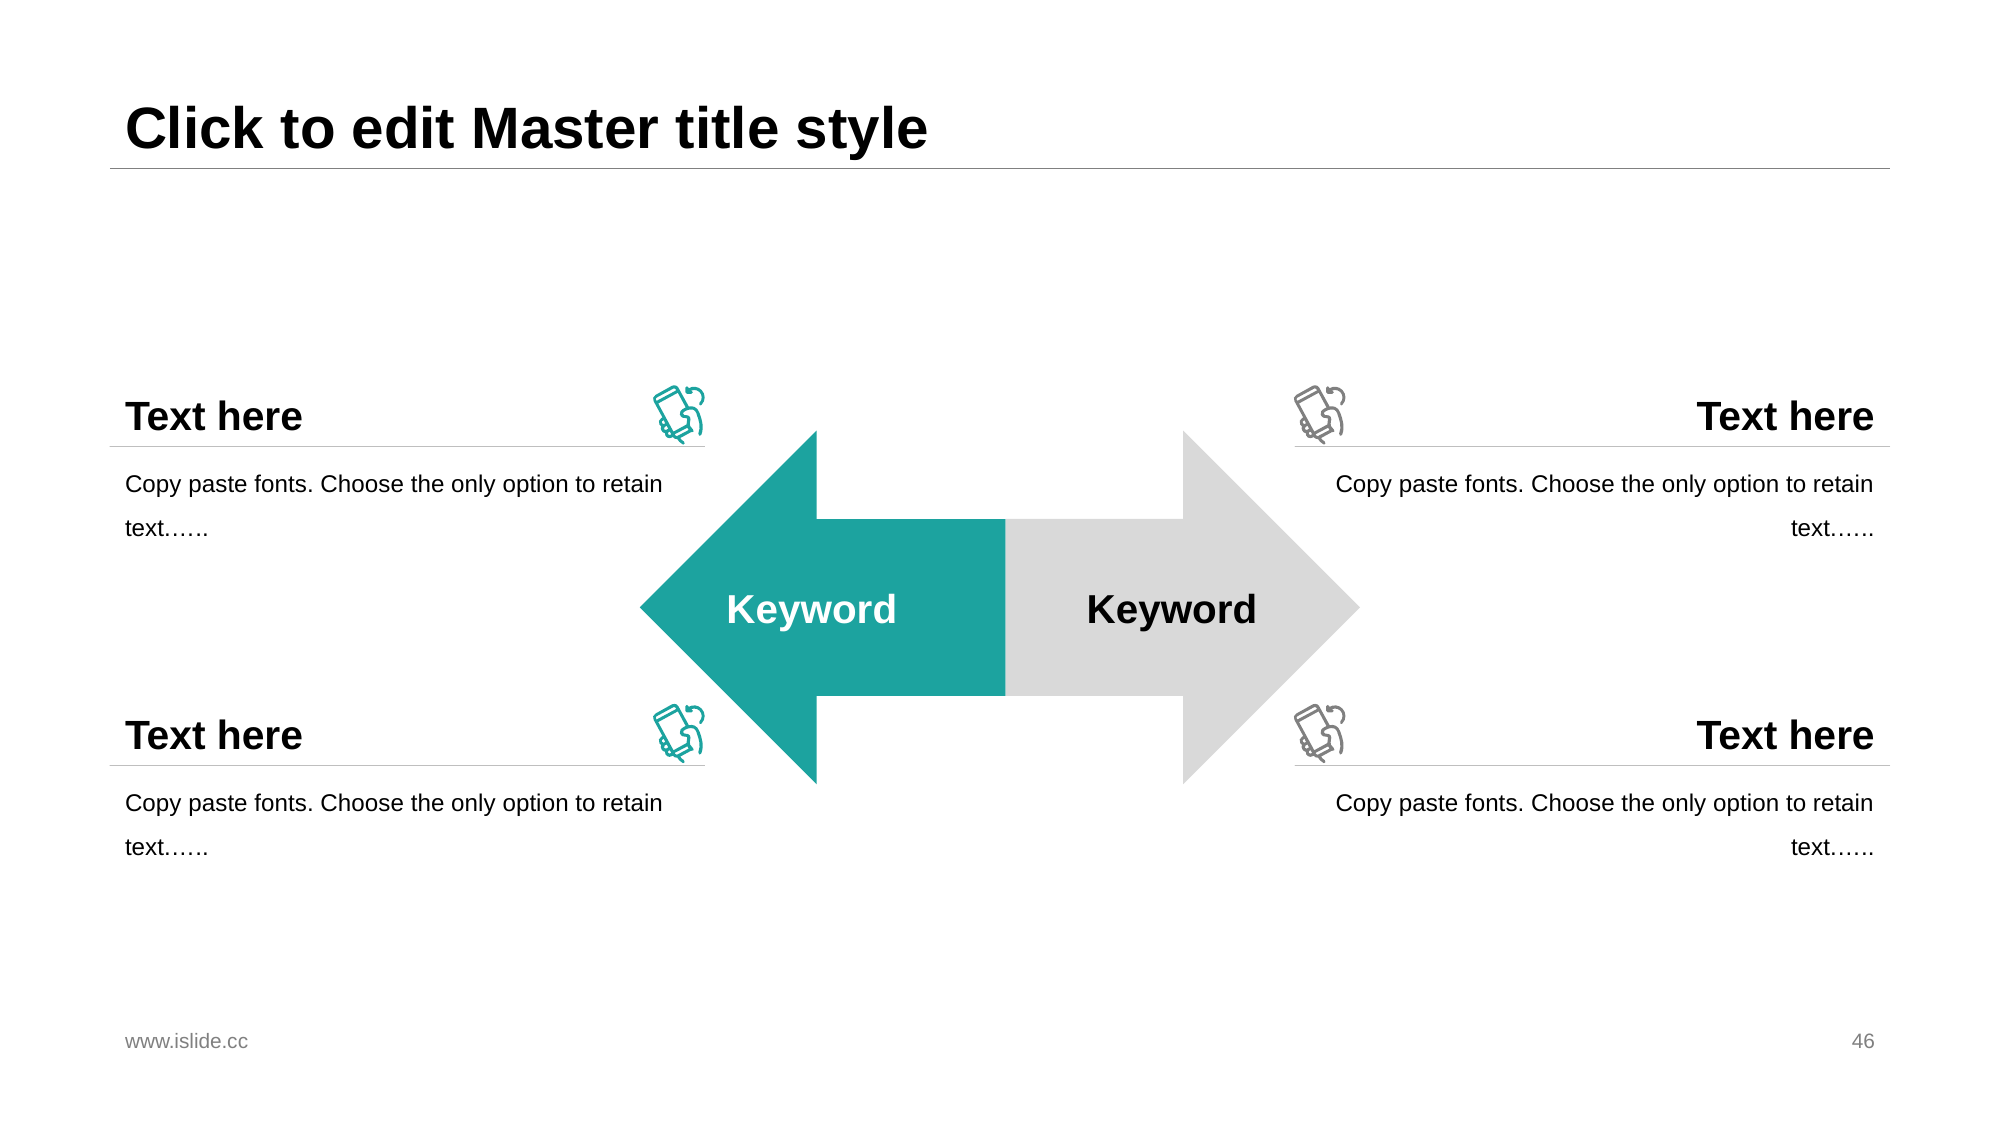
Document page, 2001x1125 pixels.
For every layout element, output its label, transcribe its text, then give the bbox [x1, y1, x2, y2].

title Click to edit Master title style [109, 0, 1890, 169]
slide_number 46 [1412, 1023, 1890, 1058]
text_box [109, 382, 1890, 868]
footer www.islide.cc [109, 1023, 790, 1058]
